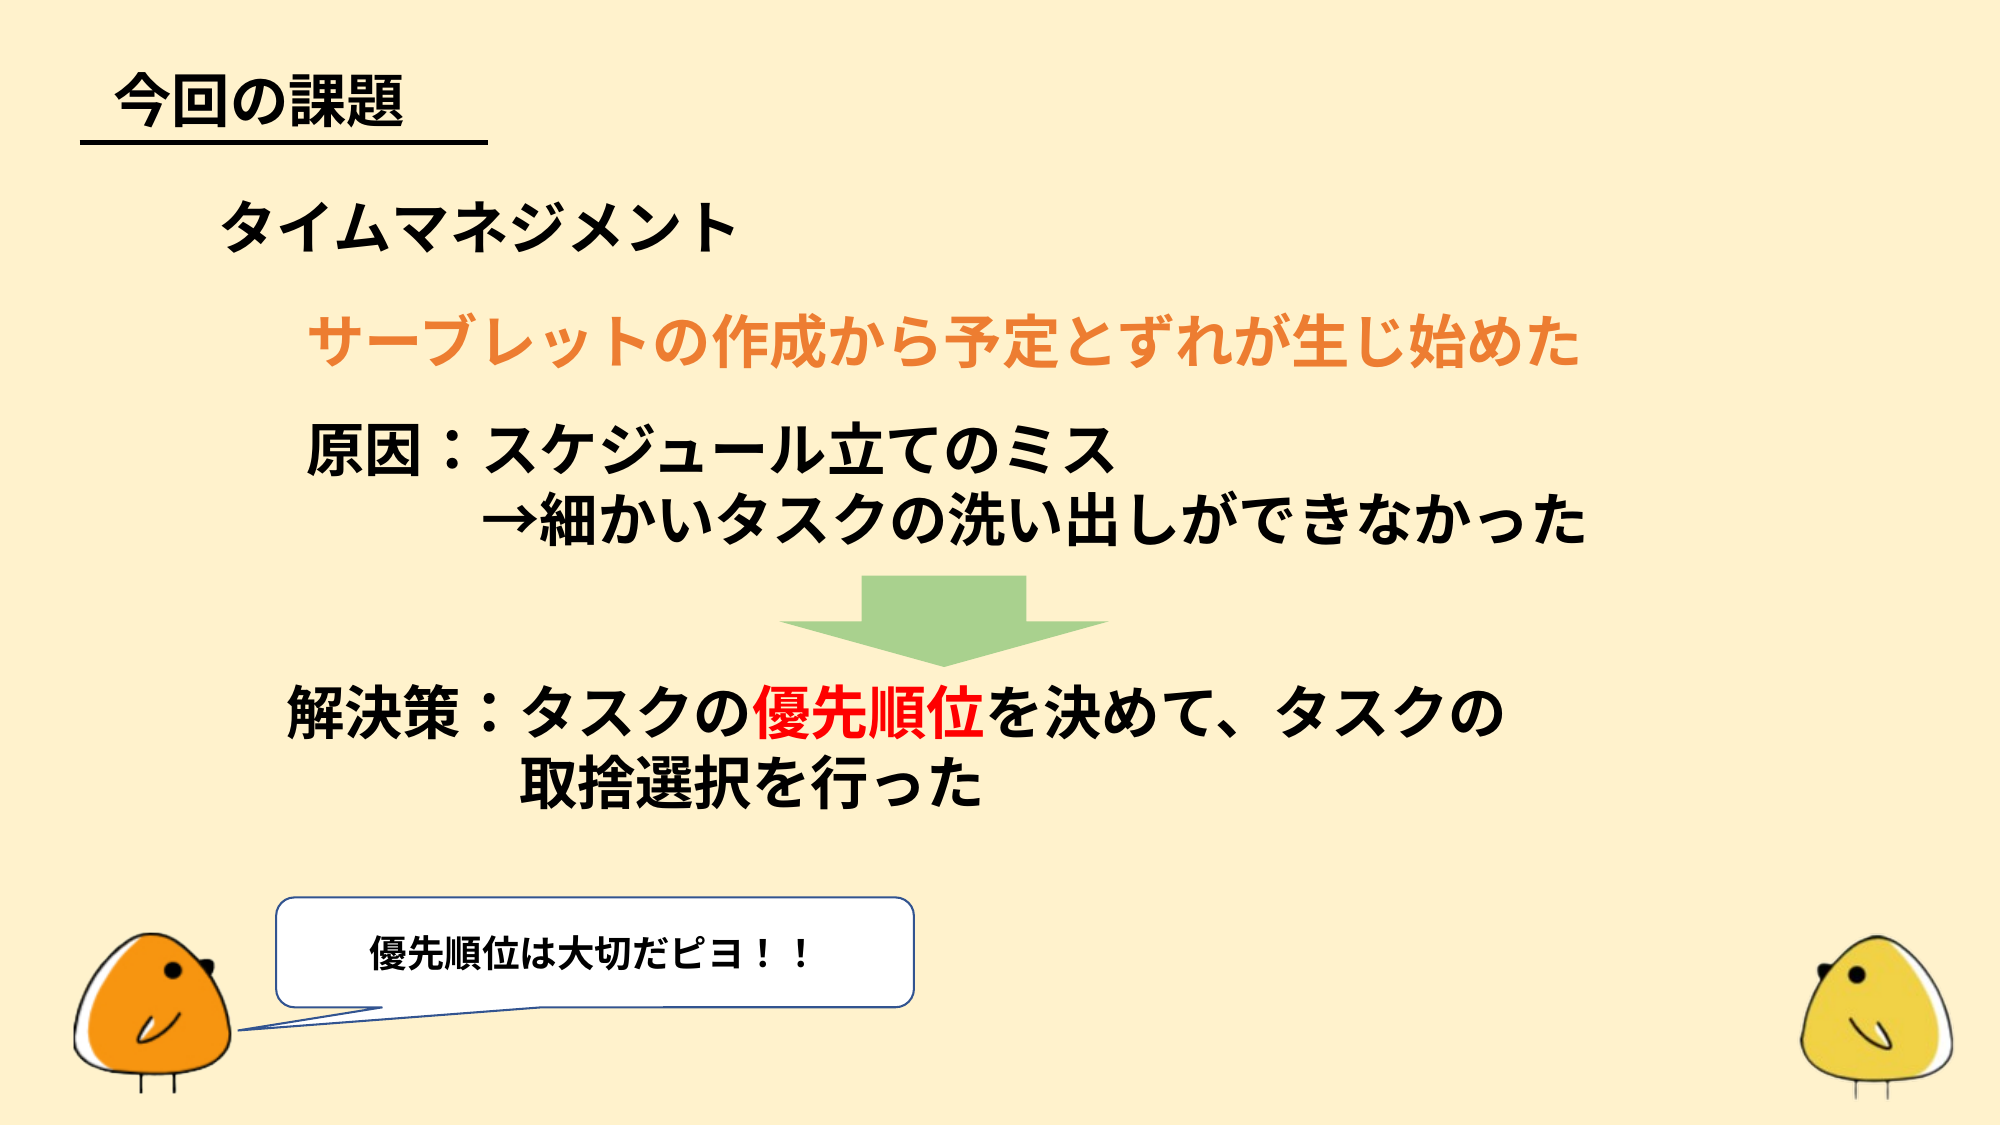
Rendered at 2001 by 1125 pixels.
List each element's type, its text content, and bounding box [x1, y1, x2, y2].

text_box タイムマネジメント [203, 183, 832, 269]
picture [1778, 925, 1968, 1106]
text_box 優先順位は大切だピヨ！！ [237, 896, 915, 1032]
text_box [779, 574, 1110, 669]
text_box 解決策：タスクの優先順位を決めて、タスクの 取捨選択を行った [271, 669, 1599, 824]
picture [32, 892, 265, 1125]
text_box サーブレットの作成から予定とずれが生じ始めた [292, 297, 1708, 383]
text_box 今回の課題 [98, 56, 763, 142]
text_box 原因：スケジュール立てのミス →細かいタスクの洗い出しができなかった [292, 405, 1708, 561]
